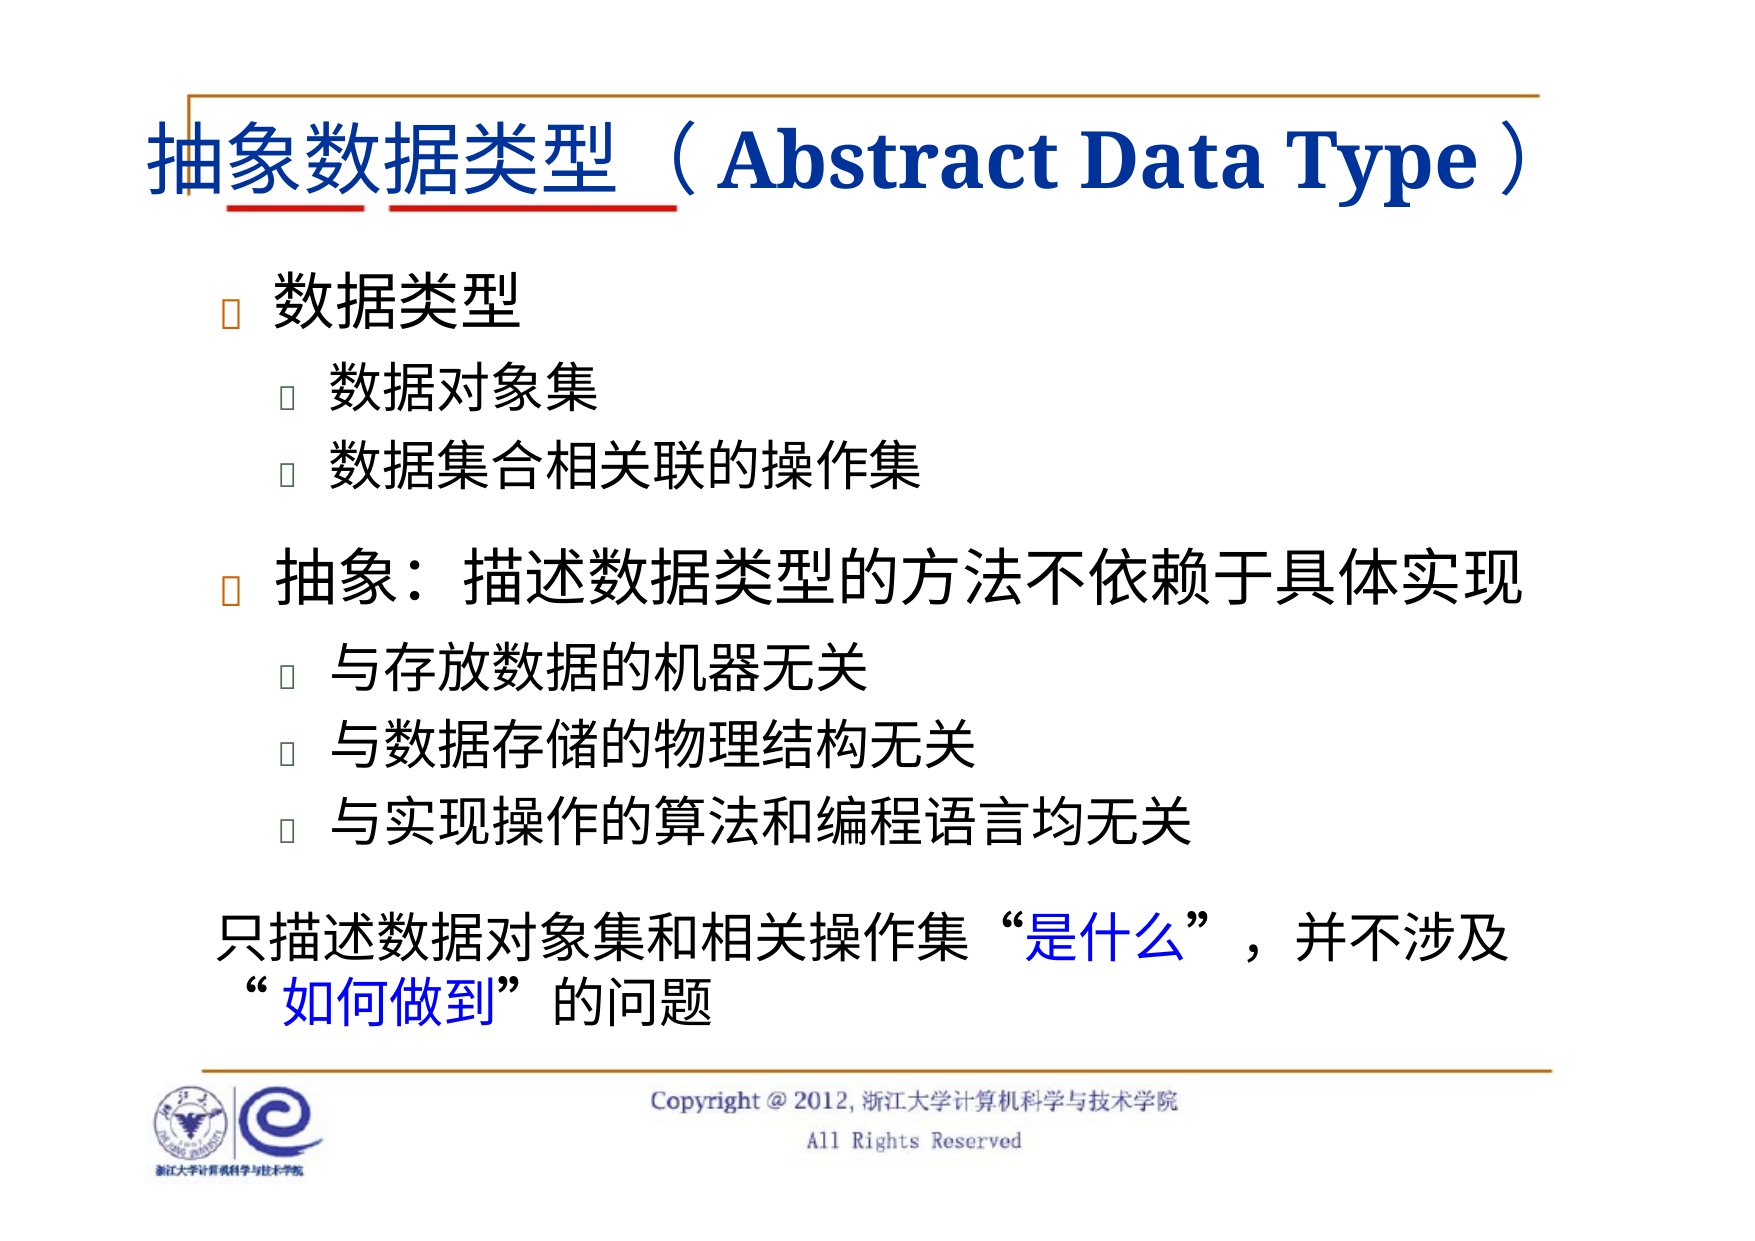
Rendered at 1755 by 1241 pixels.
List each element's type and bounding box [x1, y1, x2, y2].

picture [124, 53, 1630, 1184]
